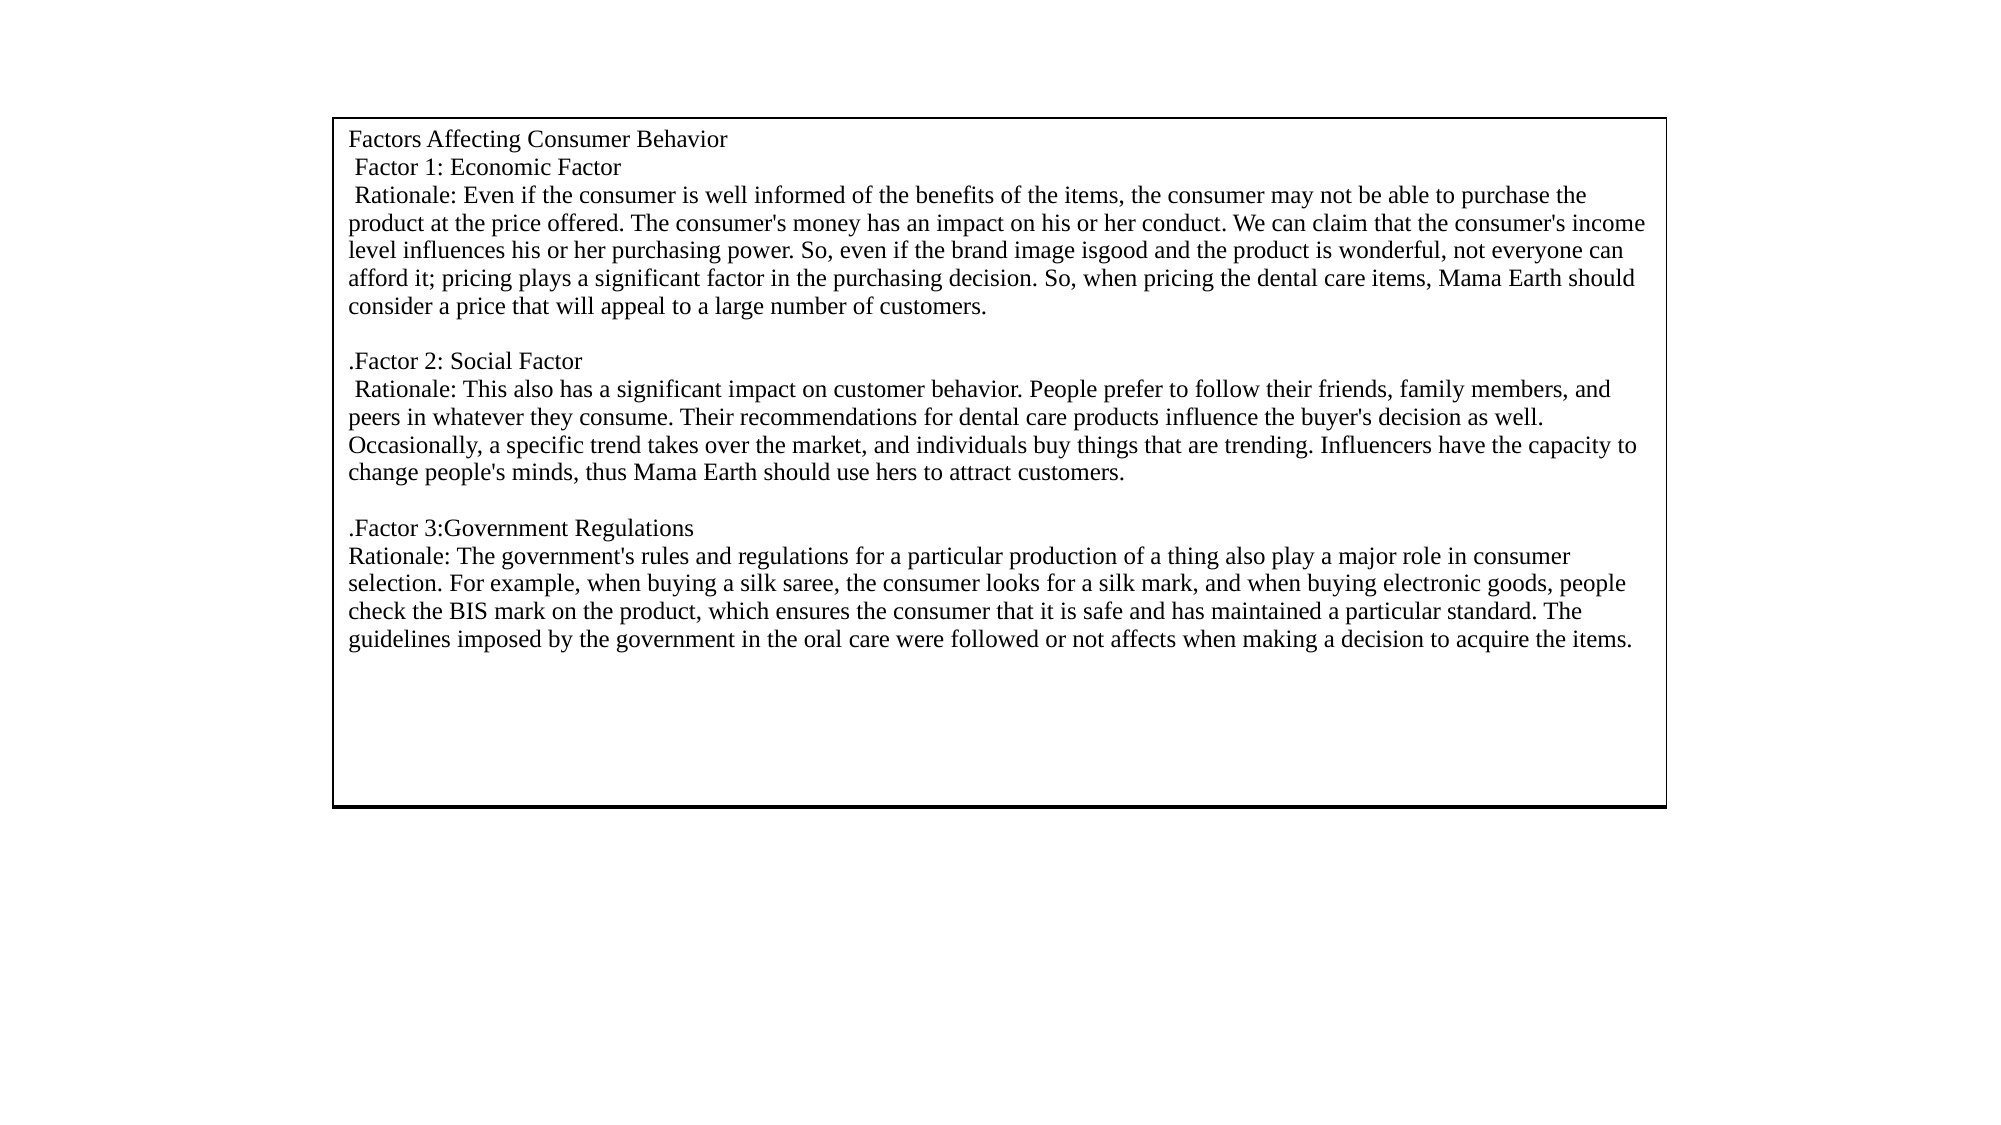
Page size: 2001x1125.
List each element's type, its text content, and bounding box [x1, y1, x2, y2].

table_header Factors Affecting Consumer Behavior Factor 1: Economic Factor Rationale: Even if the consumer is well informed of the benefits of the items, the consumer may not be able to purchase the product at the price offered. The consumer's money has an impact on his or her conduct. We can claim that the consumer's income level influences his or her purchasing power. So, even if the brand image isgood and the product is wonderful, not everyone can afford it; pricing plays a significant factor in the purchasing decision. So, when pricing the dental care items, Mama Earth should consider a price that will appeal to a large number of customers. .Factor 2: Social Factor Rationale: This also has a significant impact on customer behavior. People prefer to follow their friends, family members, and peers in whatever they consume. Their recommendations for dental care products influence the buyer's decision as well. Occasionally, a specific trend takes over the market, and individuals buy things that are trending. Influencers have the capacity to change people's minds, thus Mama Earth should use hers to attract customers. .Factor 3:Government Regulations Rationale: The government's rules and regulations for a particular production of a thing also play a major role in consumer selection. For example, when buying a silk saree, the consumer looks for a silk mark, and when buying electronic goods, people check the BIS mark on the product, which ensures the consumer that it is safe and has maintained a particular standard. The guidelines imposed by the government in the oral care were followed or not affects when making a decision to acquire the items. [334, 119, 1666, 805]
